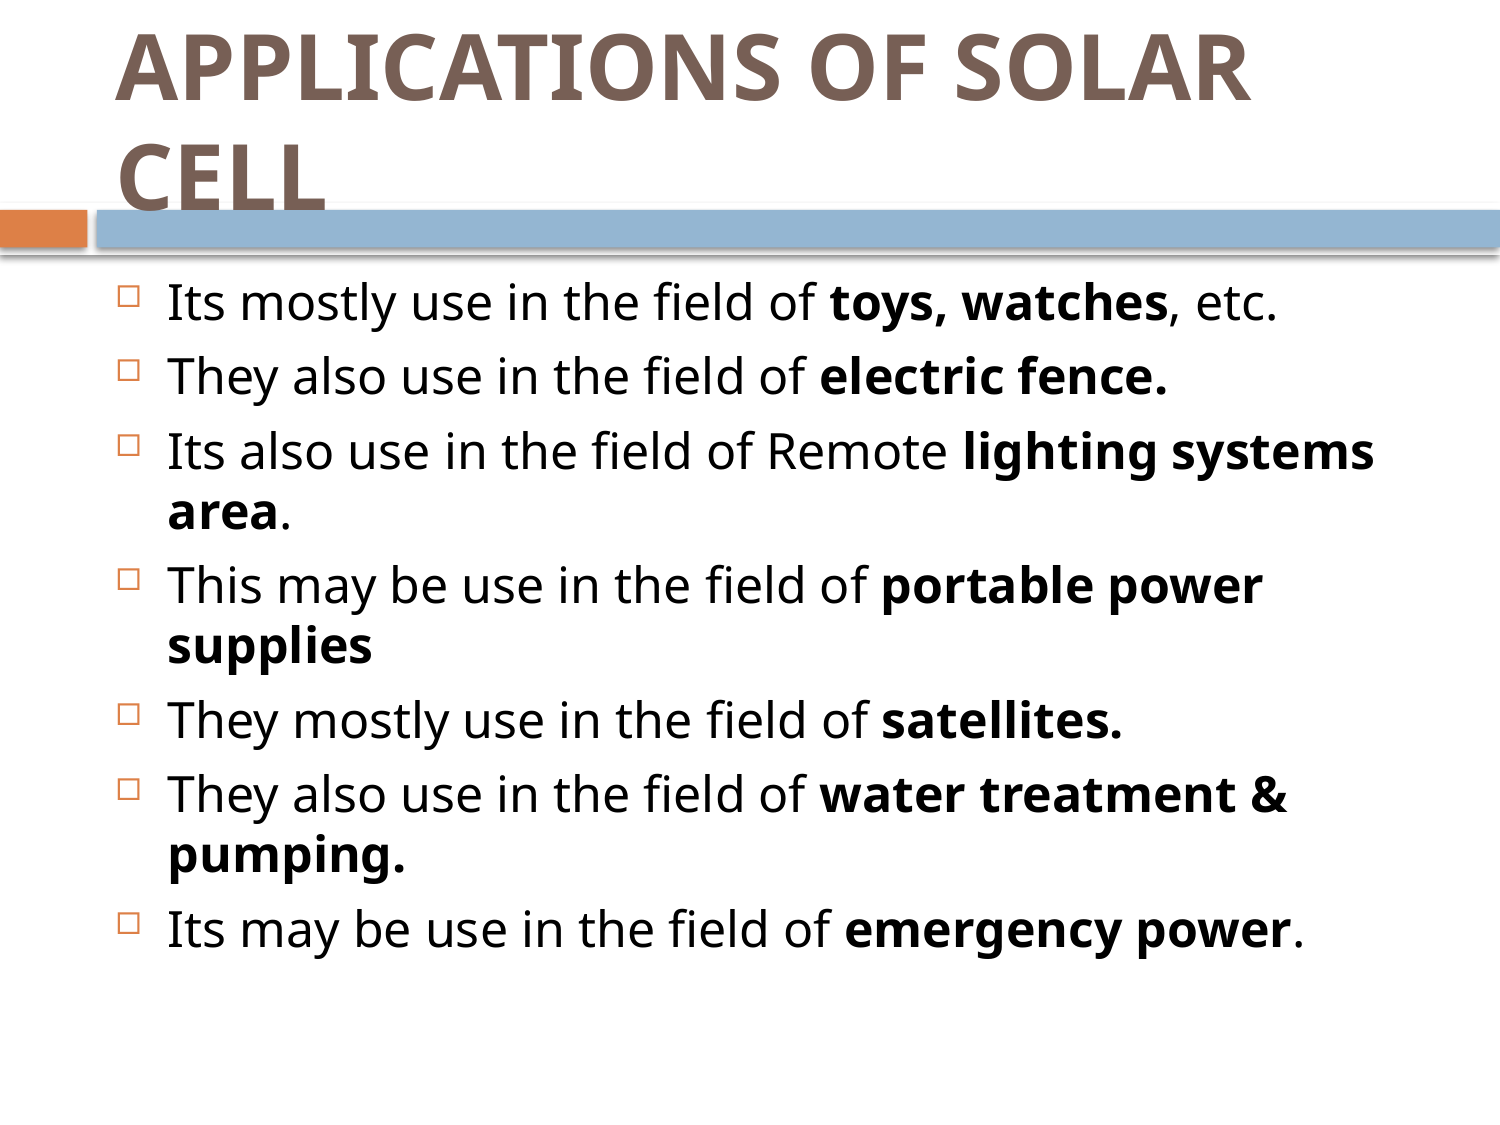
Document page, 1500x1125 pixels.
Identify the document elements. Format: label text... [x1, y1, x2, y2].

title APPLICATIONS OF SOLAR CELL [100, 37, 1439, 201]
list Its mostly use in the field of toys, watches, etc. They also use in the field of electric fence. Its also use in the field of Remote lighting systems area. This may be use in the field of portable power supplies They mostly use in the field of satellites. They also use in the field of water treatment & pumping. Its may be use in the field of emergency power. [100, 262, 1439, 1001]
